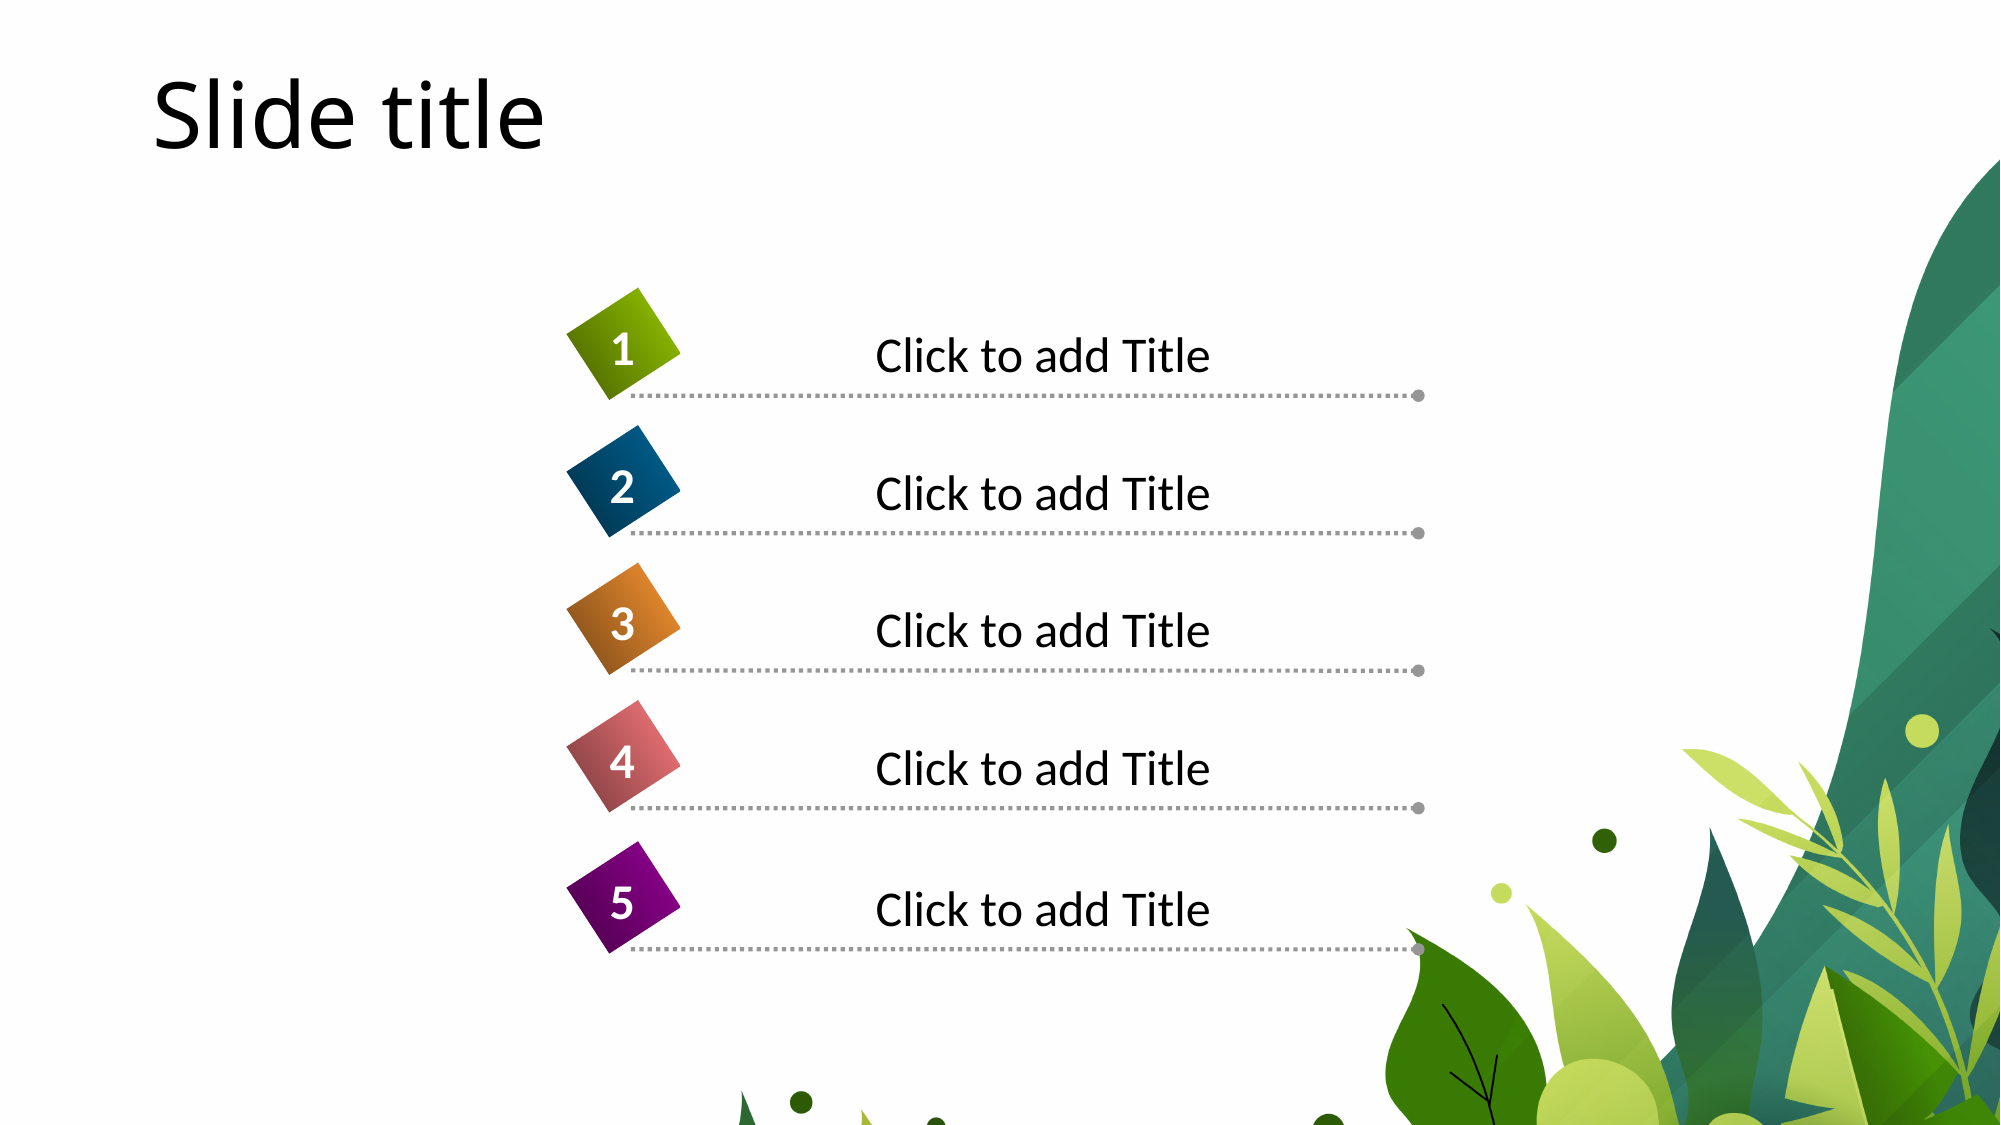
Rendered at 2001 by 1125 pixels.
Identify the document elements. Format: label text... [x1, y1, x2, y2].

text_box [580, 717, 1419, 809]
title Slide title [137, 59, 1863, 178]
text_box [580, 579, 1419, 671]
picture [0, 0, 2000, 1125]
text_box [580, 442, 1419, 534]
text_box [580, 858, 1419, 950]
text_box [580, 304, 1419, 396]
